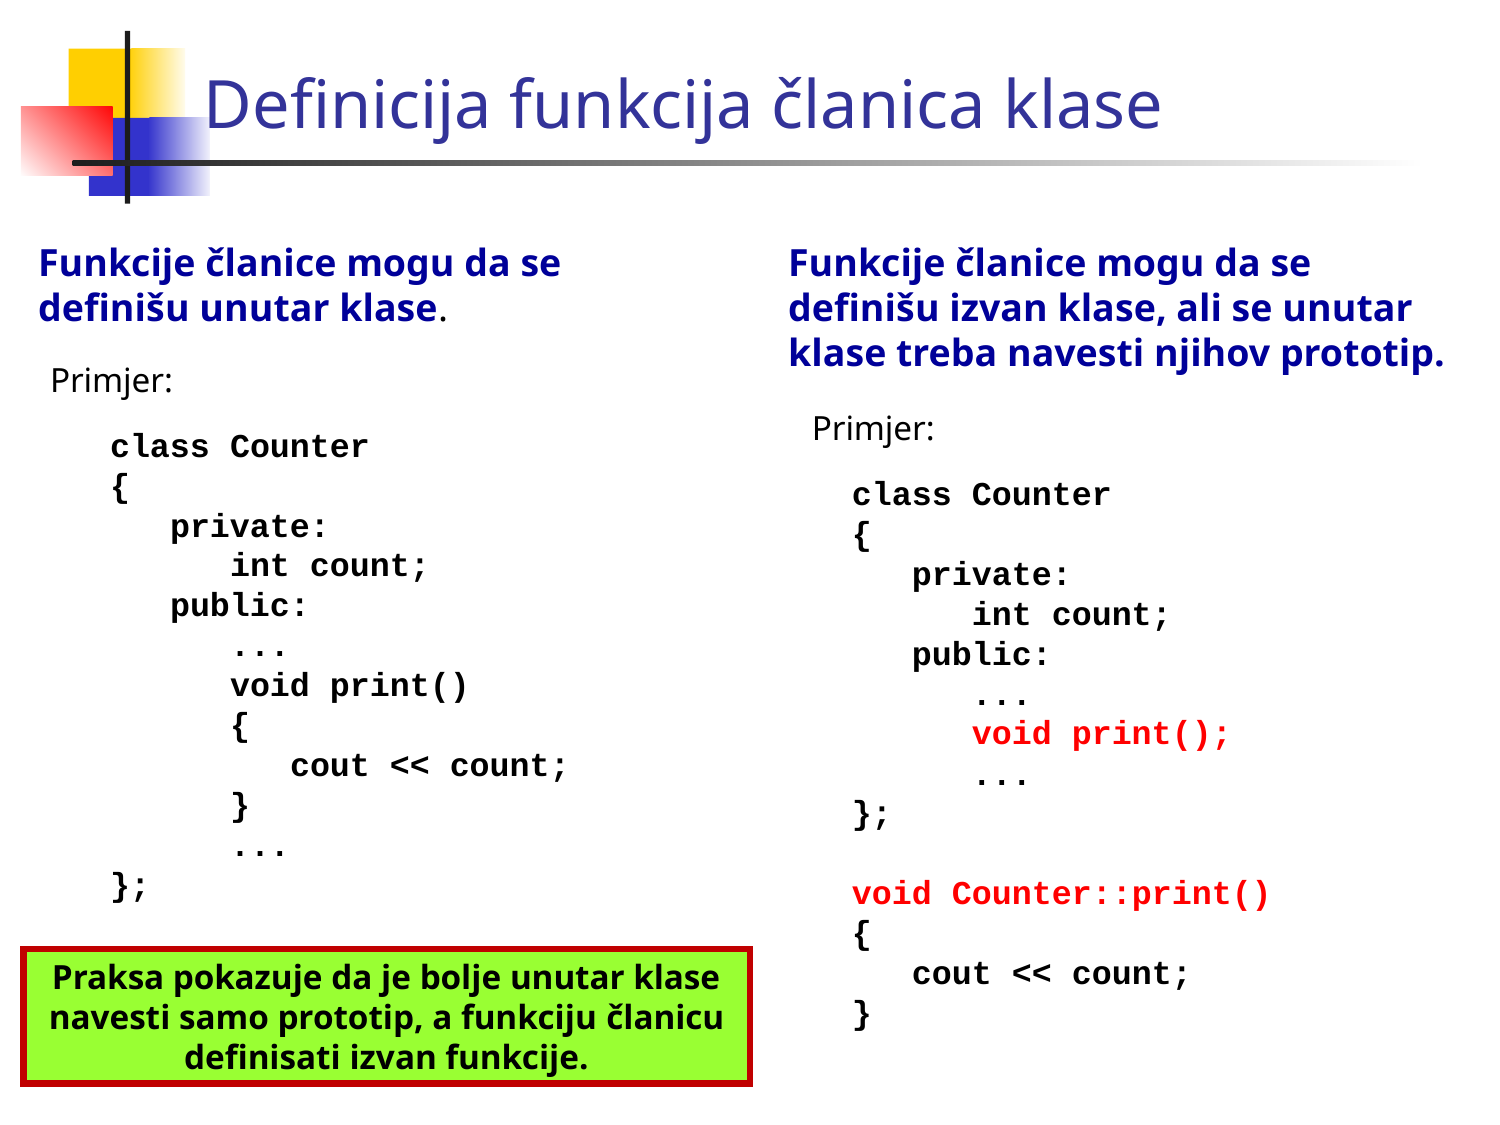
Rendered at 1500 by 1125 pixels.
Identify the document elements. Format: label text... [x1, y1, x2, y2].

text_box Funkcije članice mogu da se definišu unutar klase. [23, 231, 727, 375]
title Definicija funkcija članica klase [188, 18, 1468, 150]
text_box Praksa pokazuje da je bolje unutar klase navesti samo prototip, a funkciju članicu definisati izvan funkcije. [23, 949, 750, 1084]
text_box Funkcije članice mogu da se definišu izvan klase, ali se unutar klase treba navesti njihov prototip. [773, 231, 1477, 539]
text_box Primjer: class Counter { private: int count; public: ... void print() { cout << count; } ... }; [35, 351, 715, 926]
text_box Primjer: class Counter { private: int count; public: ... void print(); ... }; void Counter::print() { cout << count; } [797, 399, 1430, 1055]
